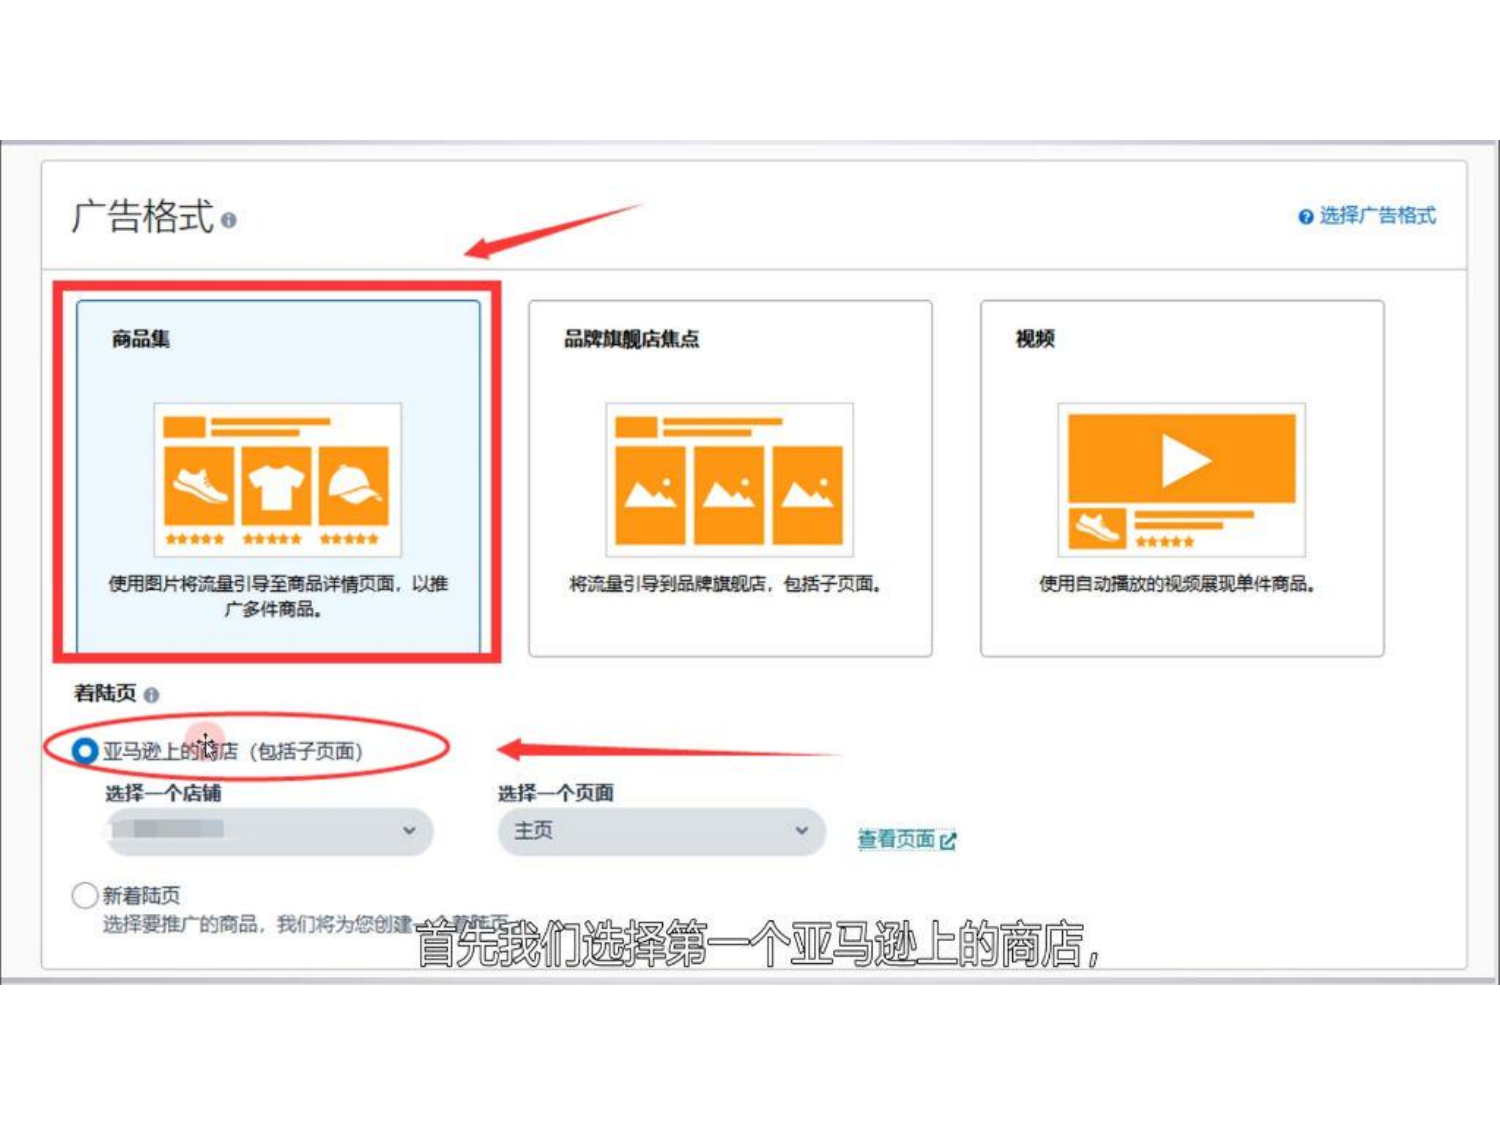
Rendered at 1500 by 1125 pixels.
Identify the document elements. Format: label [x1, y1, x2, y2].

picture [0, 140, 1500, 985]
